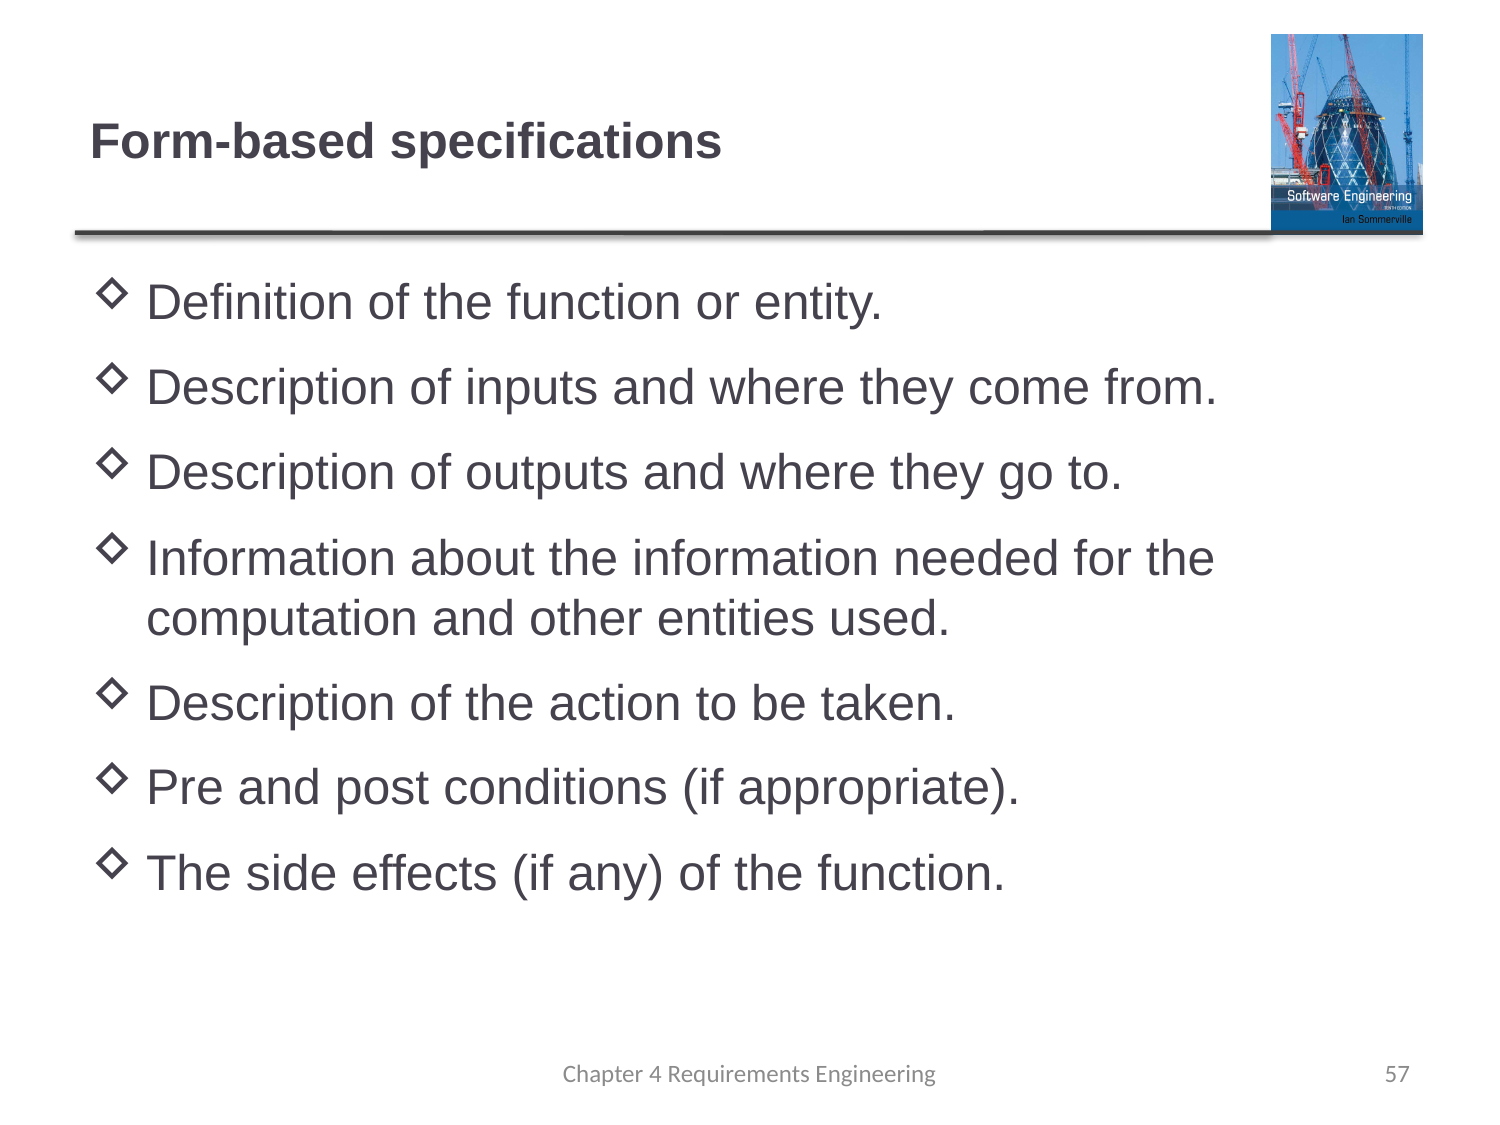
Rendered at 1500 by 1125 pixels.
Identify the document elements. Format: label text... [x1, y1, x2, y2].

footer Chapter 4 Requirements Engineering [512, 1042, 988, 1103]
title Form-based specifications [74, 44, 1272, 233]
list Definition of the function or entity. Description of inputs and where they come from. Description of outputs and where they go to. Information about the information needed for the computation and other entities used. Description of the action to be taken. Pre and post conditions (if appropriate). The side effects (if any) of the function. [75, 262, 1425, 1005]
picture [1271, 34, 1423, 230]
slide_number 57 [1074, 1042, 1425, 1103]
